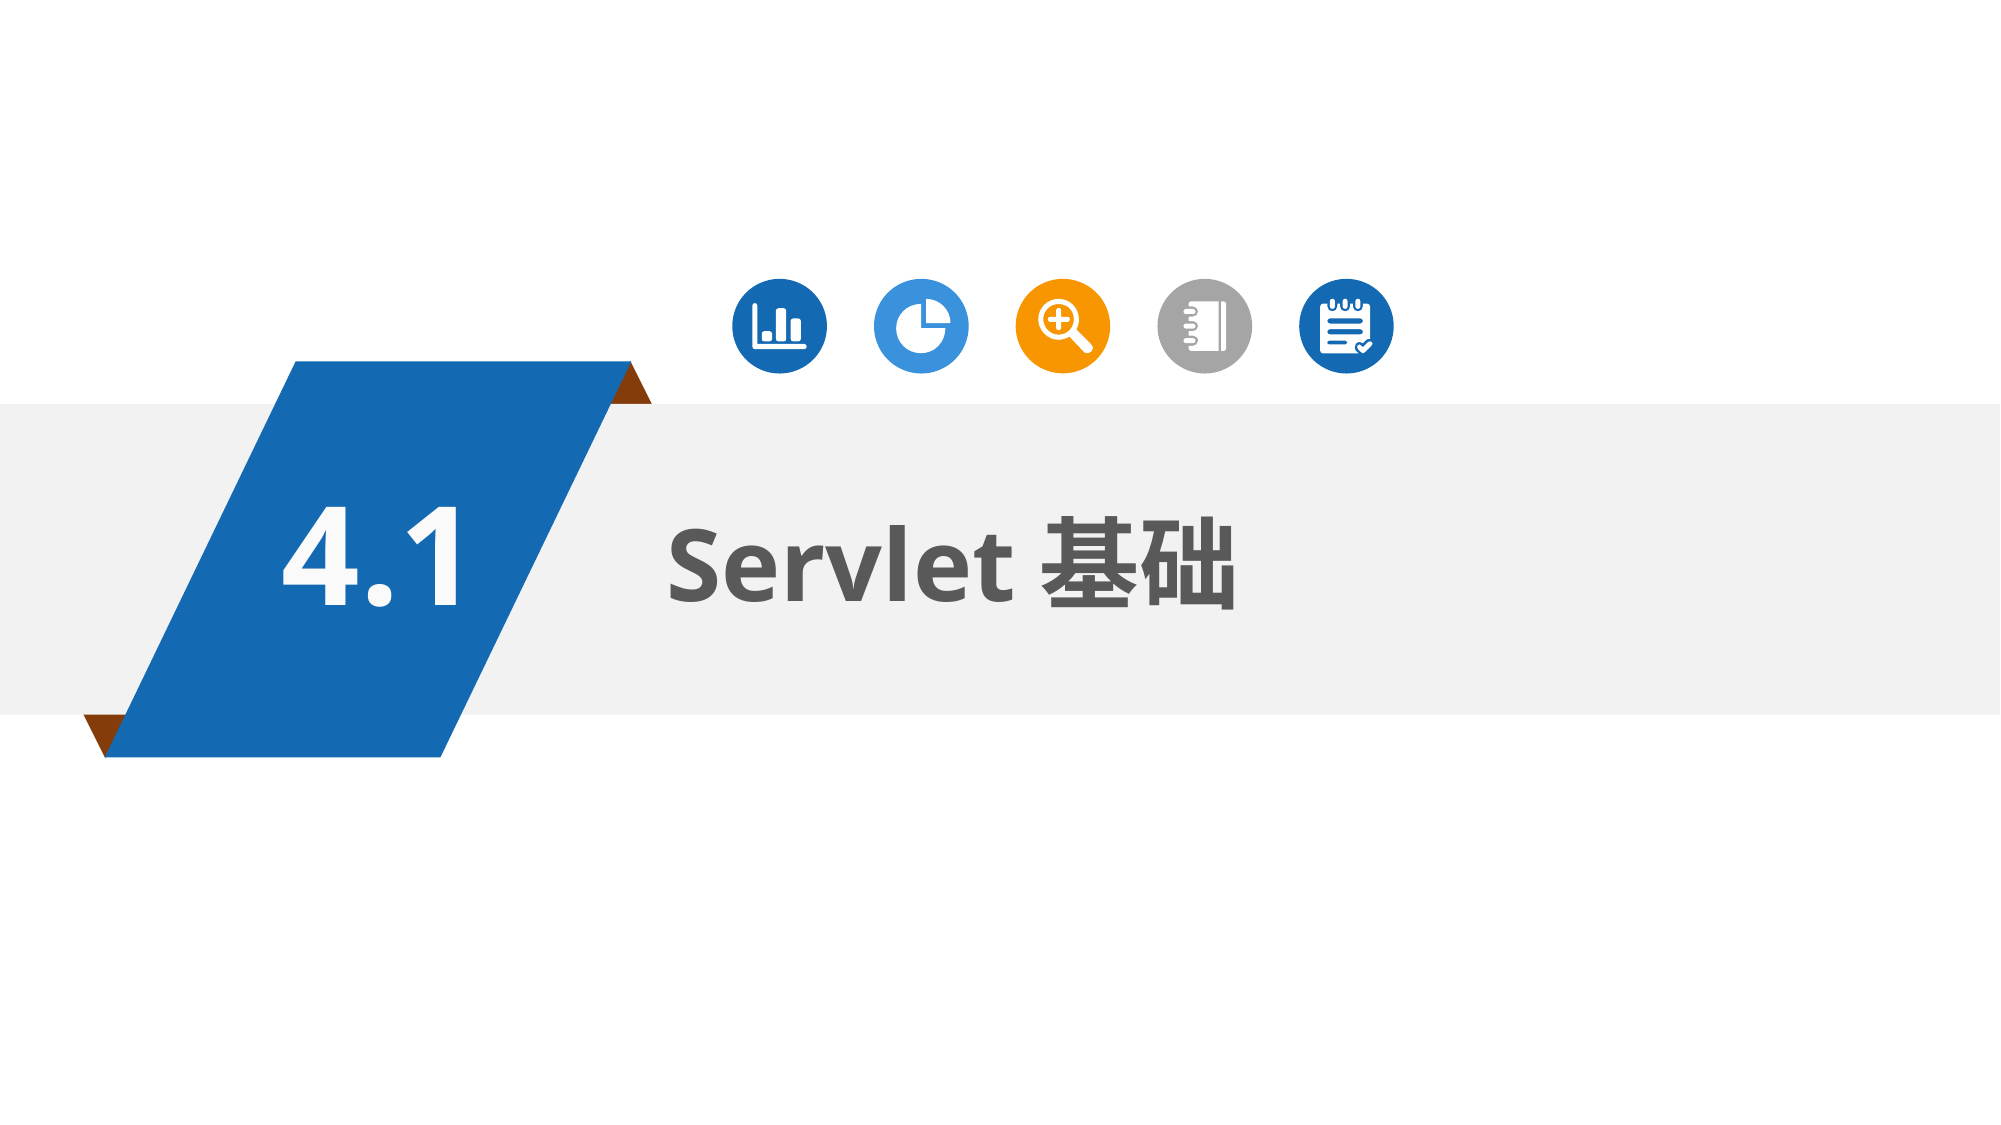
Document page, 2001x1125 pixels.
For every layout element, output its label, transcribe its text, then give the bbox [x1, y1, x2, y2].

text_box Servlet基础 [651, 494, 1756, 630]
text_box 4.1 [266, 460, 552, 641]
